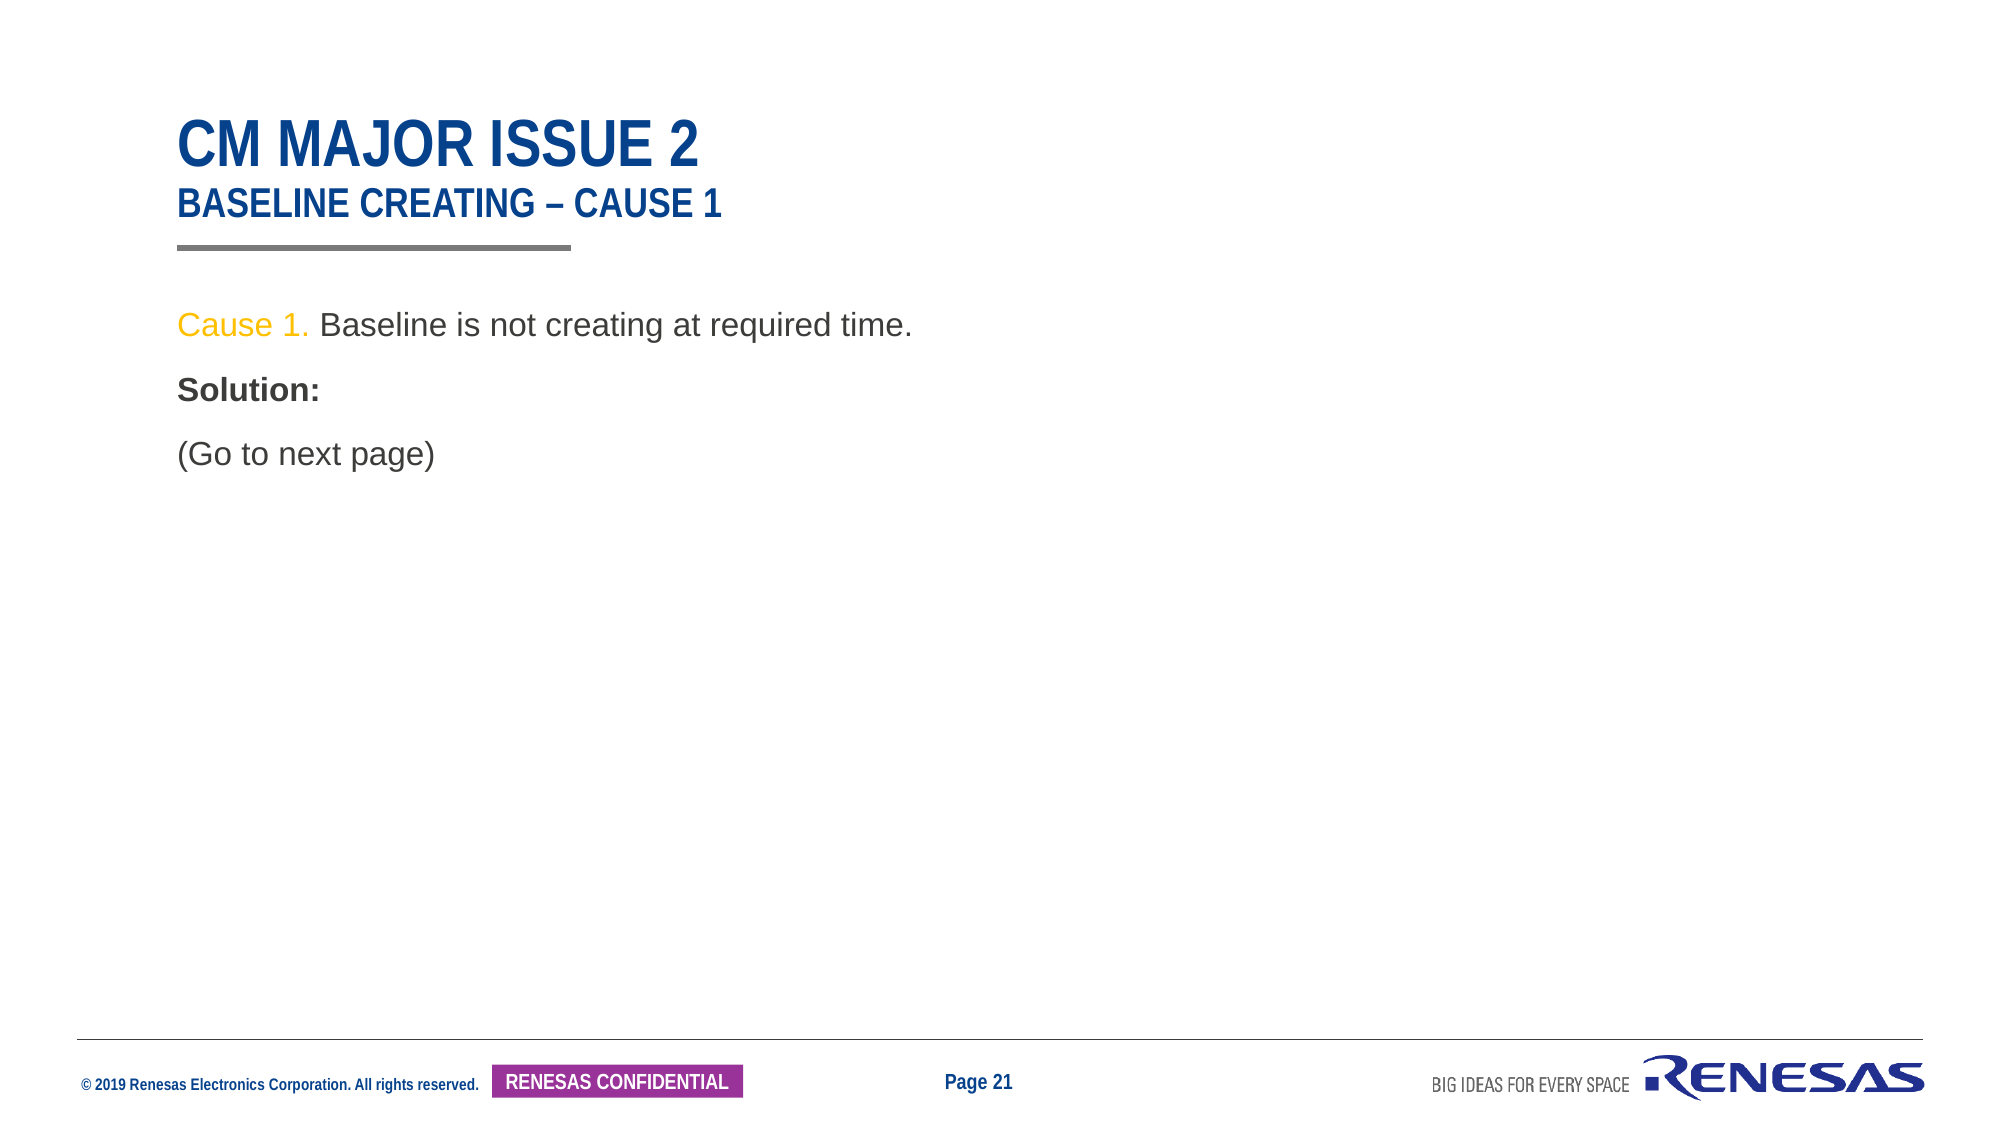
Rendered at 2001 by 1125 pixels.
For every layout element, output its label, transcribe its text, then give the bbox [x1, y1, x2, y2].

picture [1425, 1049, 1933, 1106]
slide_number Page 21 [944, 1067, 1056, 1095]
list Cause 1. Baseline is not creating at required time. Solution: (Go to next page) [177, 295, 1738, 475]
title Cm major issue 2 Baseline creating – cause 1 [177, 108, 1654, 227]
